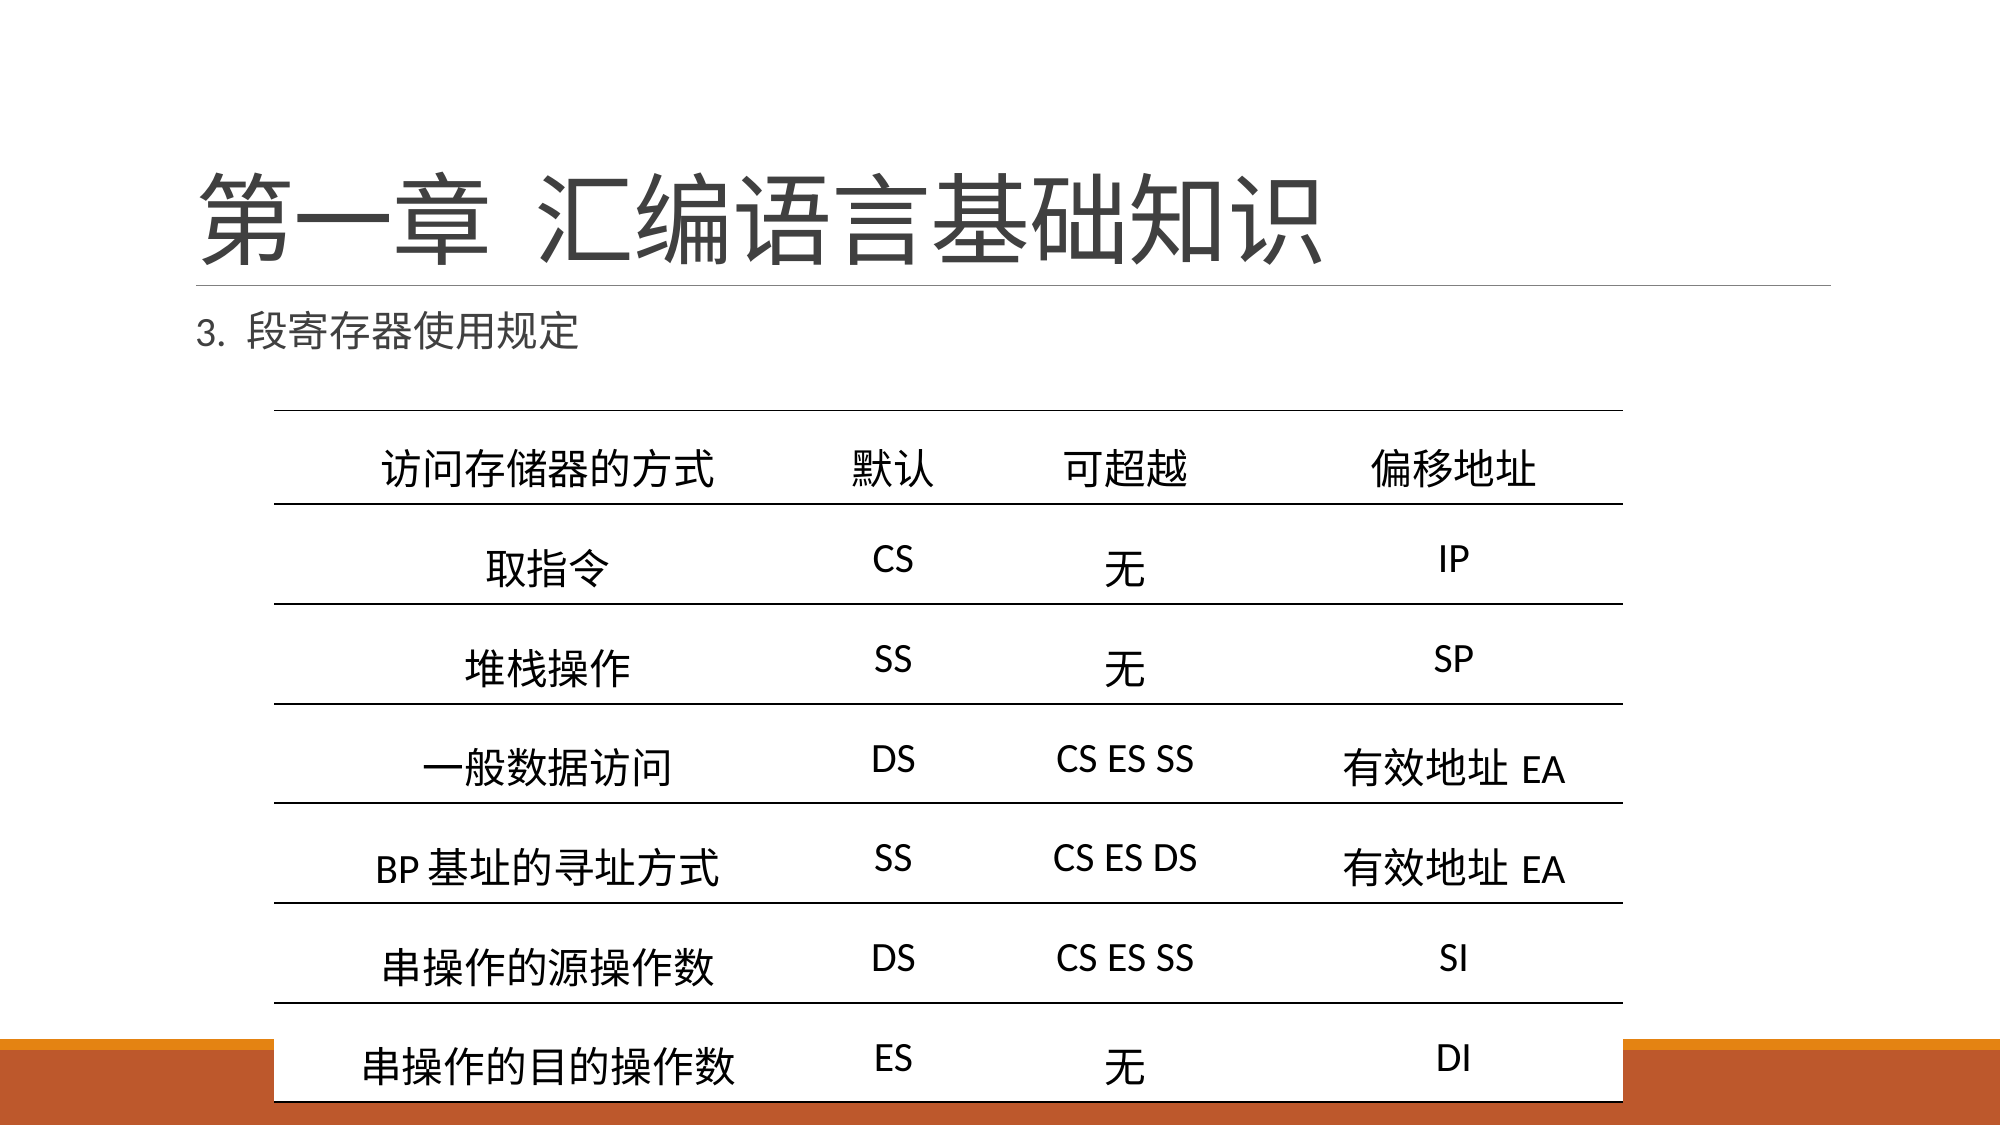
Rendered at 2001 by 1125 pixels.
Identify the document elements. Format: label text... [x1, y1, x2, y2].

table_header 可超越 [965, 411, 1285, 503]
table_cell 一般数据访问 [274, 705, 821, 802]
table_cell 取指令 [274, 505, 821, 603]
table_cell SS [821, 605, 965, 703]
table_cell 有效地址EA [1285, 705, 1623, 802]
table_cell SS [821, 804, 965, 902]
table_cell 串操作的源操作数 [274, 904, 821, 1002]
table_cell 无 [965, 605, 1285, 703]
table_cell 堆栈操作 [274, 605, 821, 703]
table_header 访问存储器的方式 [274, 411, 821, 503]
table_cell SP [1285, 605, 1623, 703]
table_cell 无 [965, 1004, 1285, 1101]
table_cell DS [821, 705, 965, 802]
table_cell CS ES SS [965, 904, 1285, 1002]
table_header 默认 [821, 411, 965, 503]
table_cell BP基址的寻址方式 [274, 804, 821, 902]
table_cell DS [821, 904, 965, 1002]
table_cell IP [1285, 505, 1623, 603]
title 第一章 汇编语言基础知识 [180, 47, 1830, 285]
table_header 偏移地址 [1285, 411, 1623, 503]
table_cell SI [1285, 904, 1623, 1002]
list 3. 段寄存器使用规定 [180, 302, 1830, 963]
table_cell CS ES DS [965, 804, 1285, 902]
table_cell 串操作的目的操作数 [274, 1004, 821, 1101]
table_cell 有效地址EA [1285, 804, 1623, 902]
table_cell CS ES SS [965, 705, 1285, 802]
table_cell ES [821, 1004, 965, 1101]
table_cell DI [1285, 1004, 1623, 1101]
table_cell 无 [965, 505, 1285, 603]
table_cell CS [821, 505, 965, 603]
